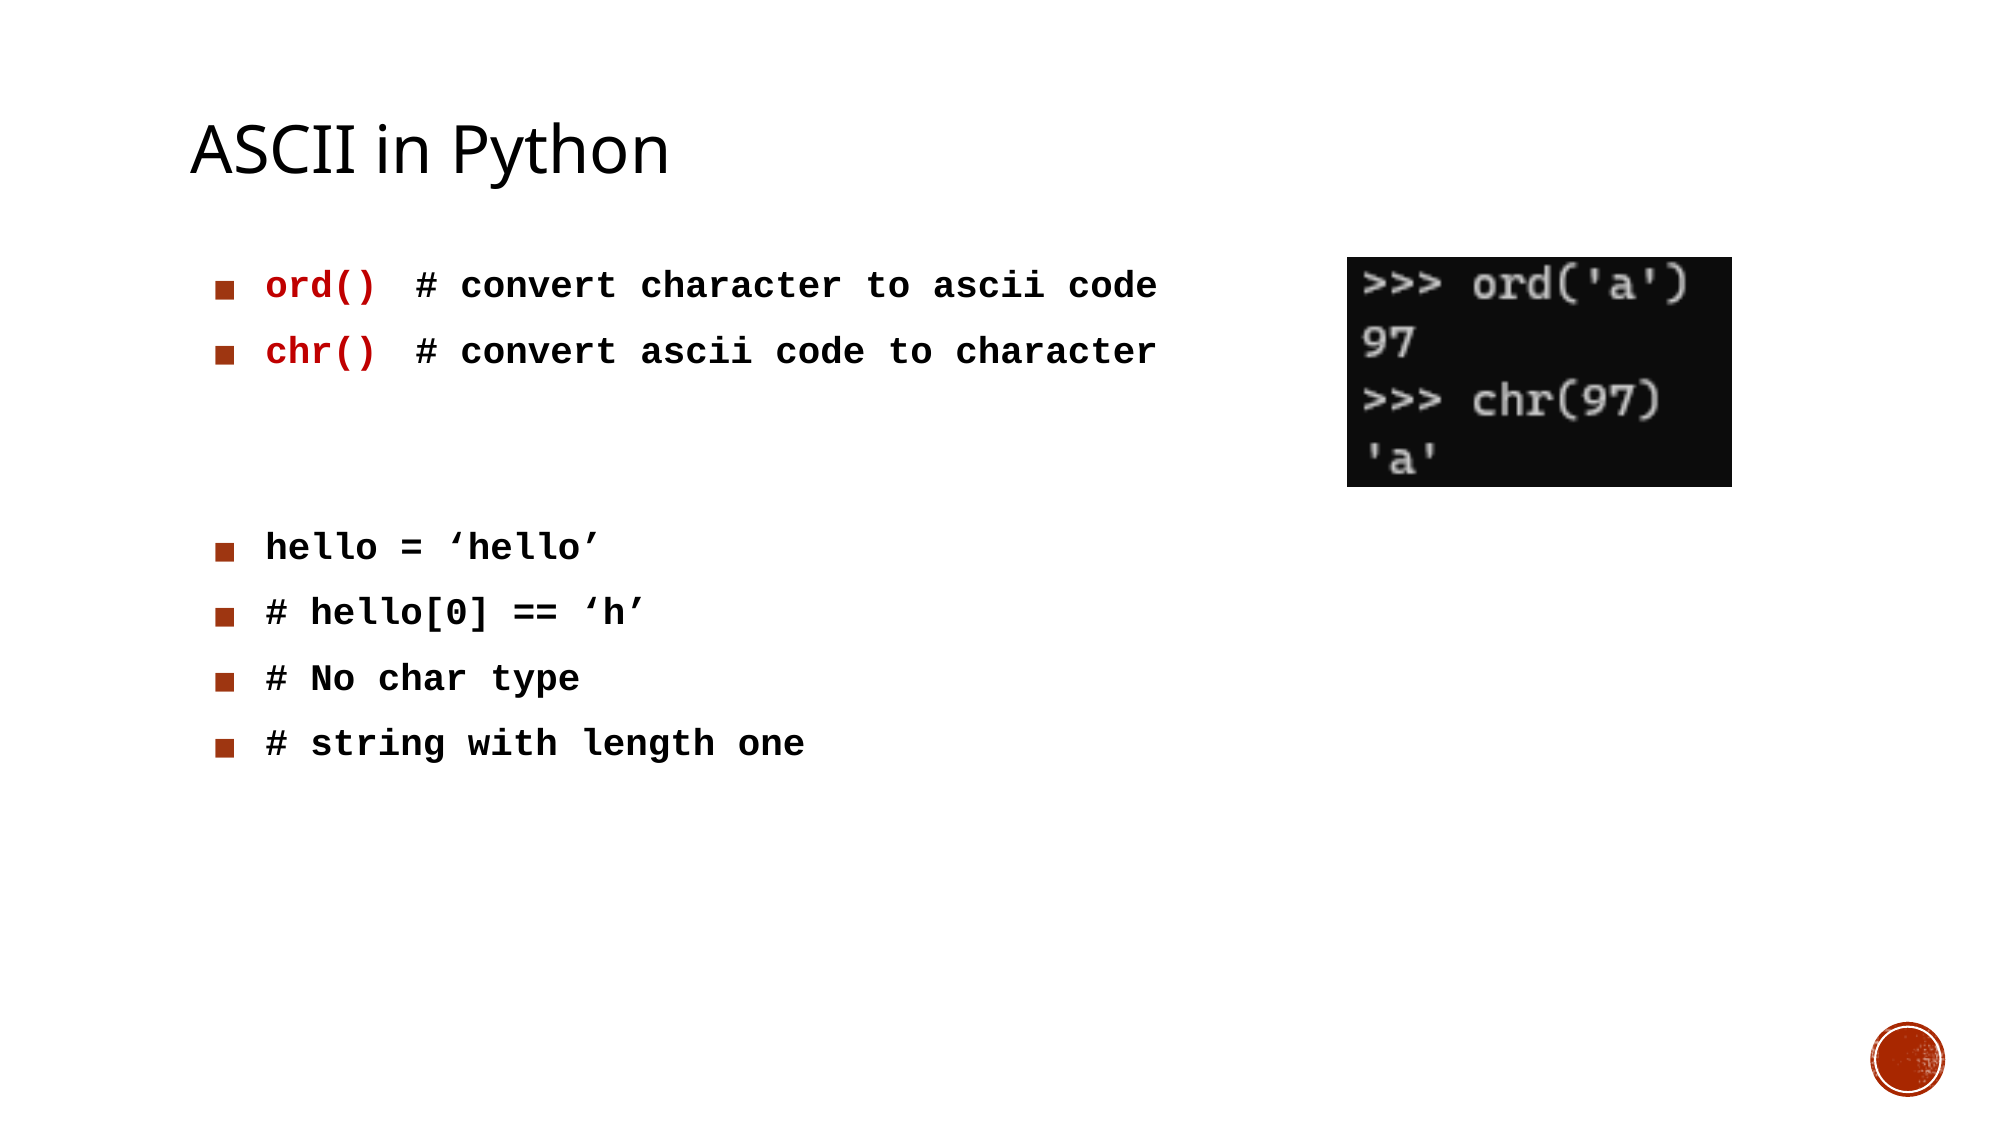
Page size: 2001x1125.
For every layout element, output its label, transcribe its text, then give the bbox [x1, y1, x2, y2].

title ASCII in Python [175, 79, 1037, 225]
list ord() # convert character to ascii code chr() # convert ascii code to character hello = ‘hello’ # hello[0] == ‘h’ # No char type # string with length one [175, 257, 1288, 1013]
picture [1346, 257, 1732, 487]
picture [1870, 1021, 1946, 1097]
